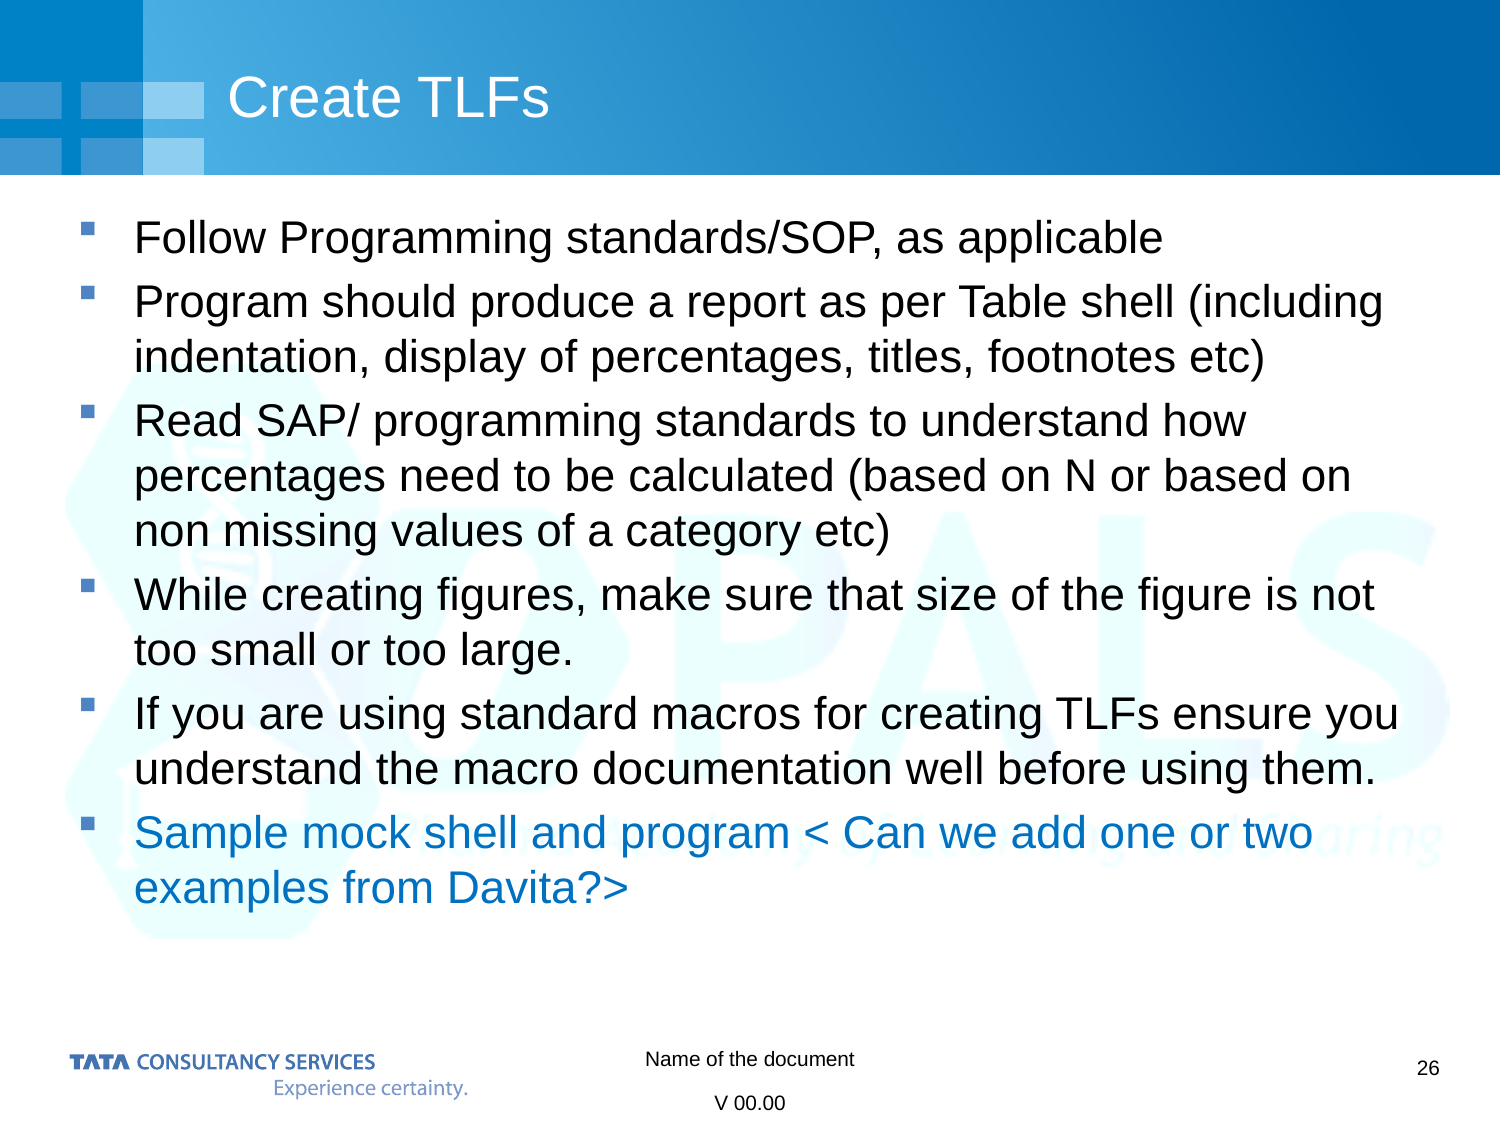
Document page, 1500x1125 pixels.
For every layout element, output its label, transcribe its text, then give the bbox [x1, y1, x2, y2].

list Follow Programming standards/SOP, as applicable Program should produce a report as per Table shell (including indentation, display of percentages, titles, footnotes etc) Read SAP/ programming standards to understand how percentages need to be calculated (based on N or based on non missing values of a category etc) While creating figures, make sure that size of the figure is not too small or too large. If you are using standard macros for creating TLFs ensure you understand the macro documentation well before using them. Sample mock shell and program < Can we add one or two examples from Davita?> [62, 200, 1445, 943]
title Create TLFs [212, 54, 1450, 135]
